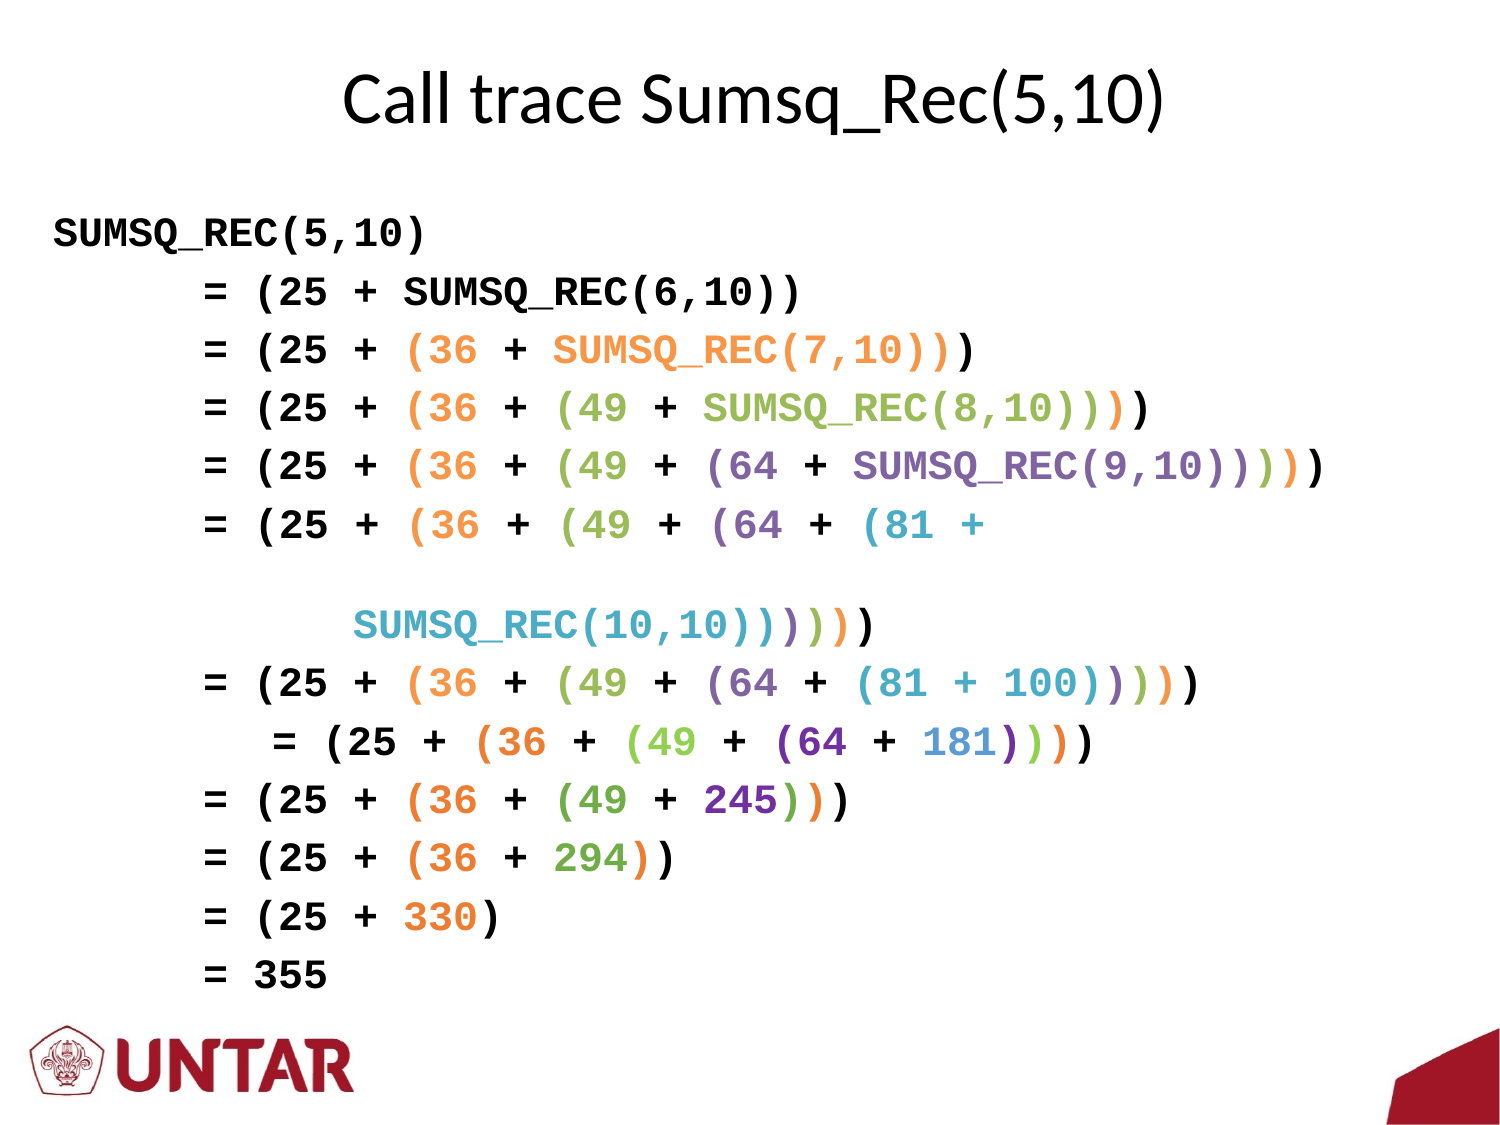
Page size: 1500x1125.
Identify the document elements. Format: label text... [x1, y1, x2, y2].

picture [0, 0, 1500, 1125]
list SUMSQ_REC(5,10) = (25 + SUMSQ_REC(6,10)) = (25 + (36 + SUMSQ_REC(7,10))) = (25 + (36 + (49 + SUMSQ_REC(8,10)))) = (25 + (36 + (49 + (64 + SUMSQ_REC(9,10))))) = (25 + (36 + (49 + (64 + (81 + SUMSQ_REC(10,10)))))) = (25 + (36 + (49 + (64 + (81 + 100))))) = (25 + (36 + (49 + (64 + 181)))) = (25 + (36 + (49 + 245))) = (25 + (36 + 294)) = (25 + 330) = 355 [38, 197, 1425, 1015]
title Call trace Sumsq_Rec(5,10) [80, 0, 1430, 188]
